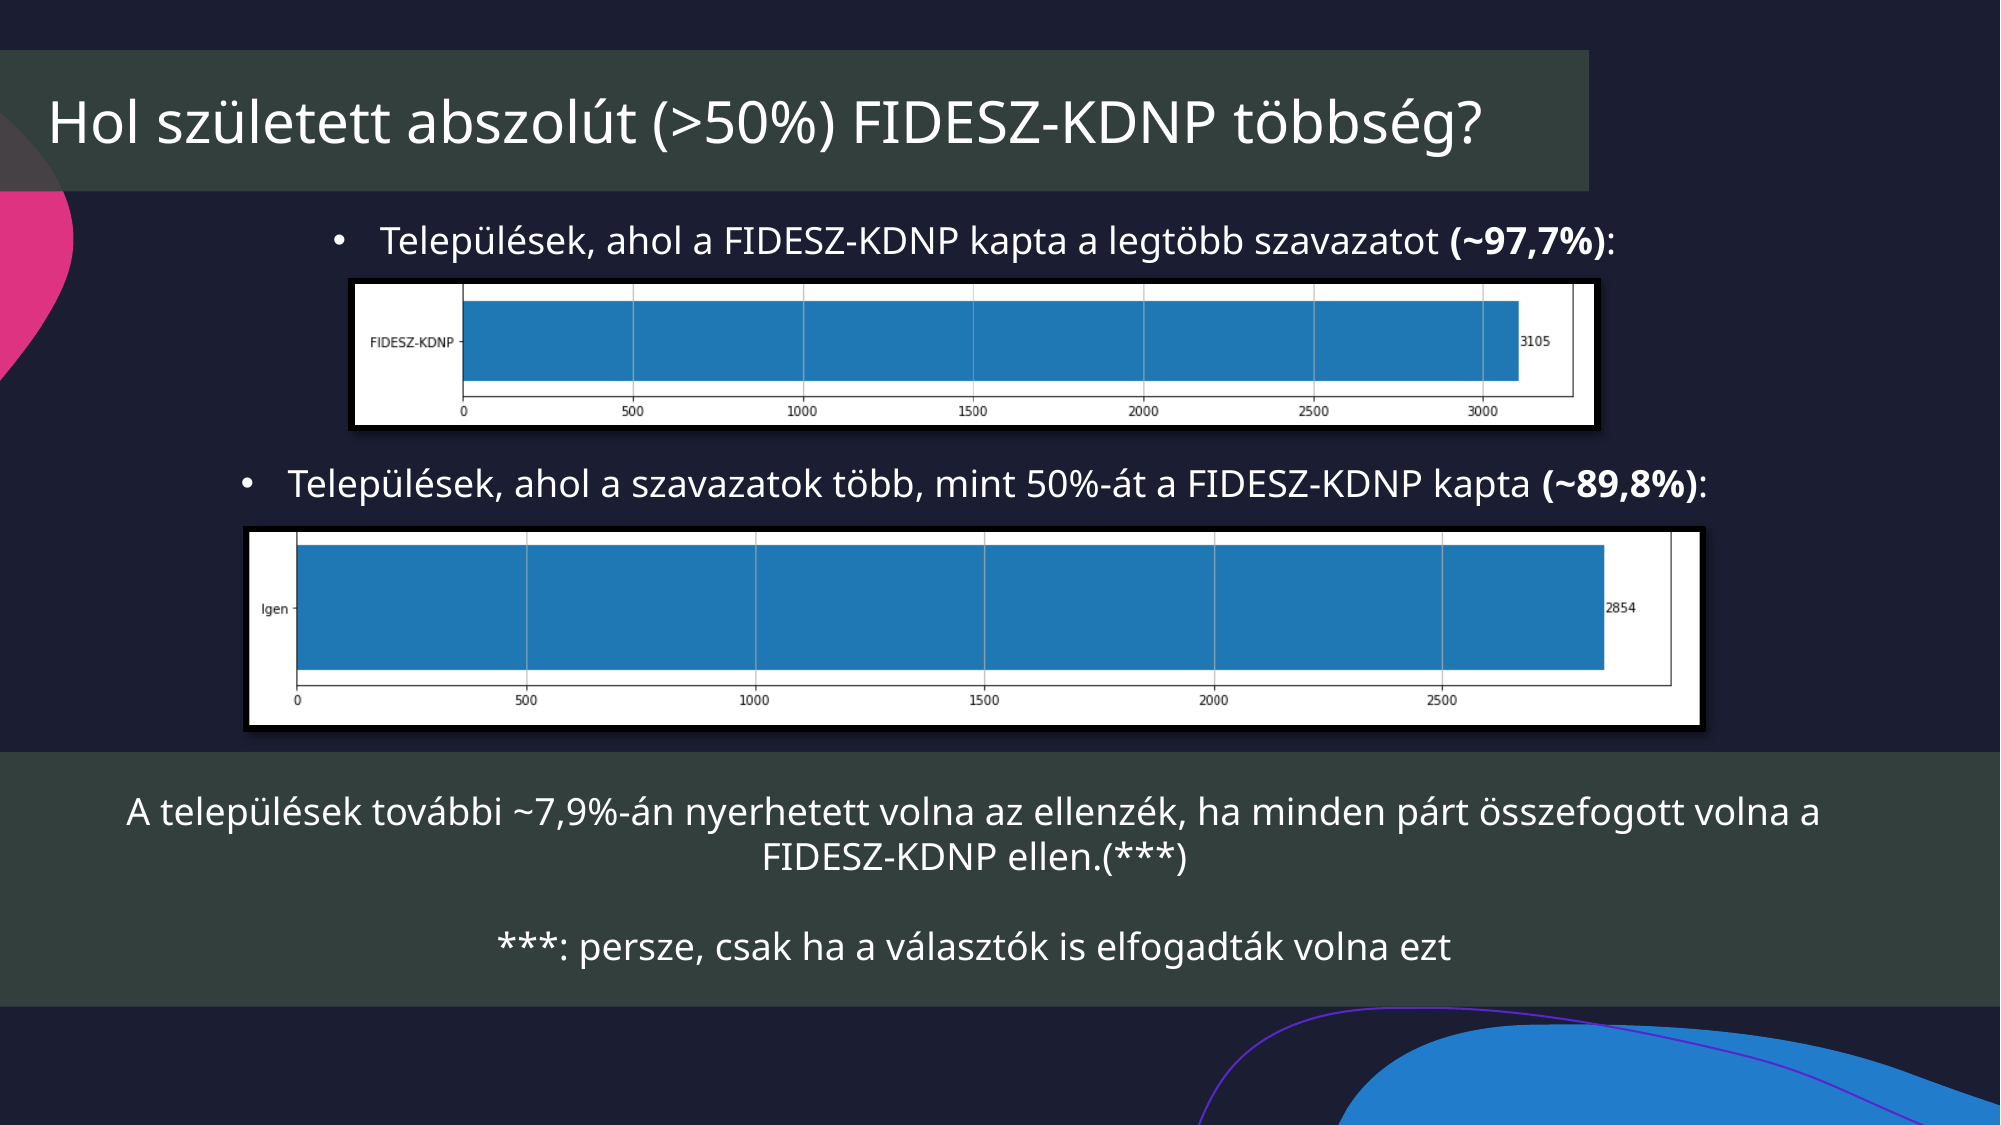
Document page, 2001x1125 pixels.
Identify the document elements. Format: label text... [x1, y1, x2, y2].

picture [354, 283, 1595, 426]
text_box Települések, ahol a szavazatok több, mint 50%-át a FIDESZ-KDNP kapta (~89,8%): [142, 452, 1807, 513]
text_box [0, 751, 2000, 1008]
text_box Hol született abszolút (>50%) FIDESZ-KDNP többség? [32, 77, 1590, 163]
text_box [0, 49, 1590, 192]
text_box A települések további ~7,9%-án nyerhetett volna az ellenzék, ha minden párt összefogott volna a FIDESZ-KDNP ellen.(***) ***: persze, csak ha a választók is elfogadták volna ezt [110, 780, 1839, 976]
text_box Települések, ahol a FIDESZ-KDNP kapta a legtöbb szavazatot (~97,7%): [142, 209, 1807, 270]
picture [249, 532, 1700, 726]
